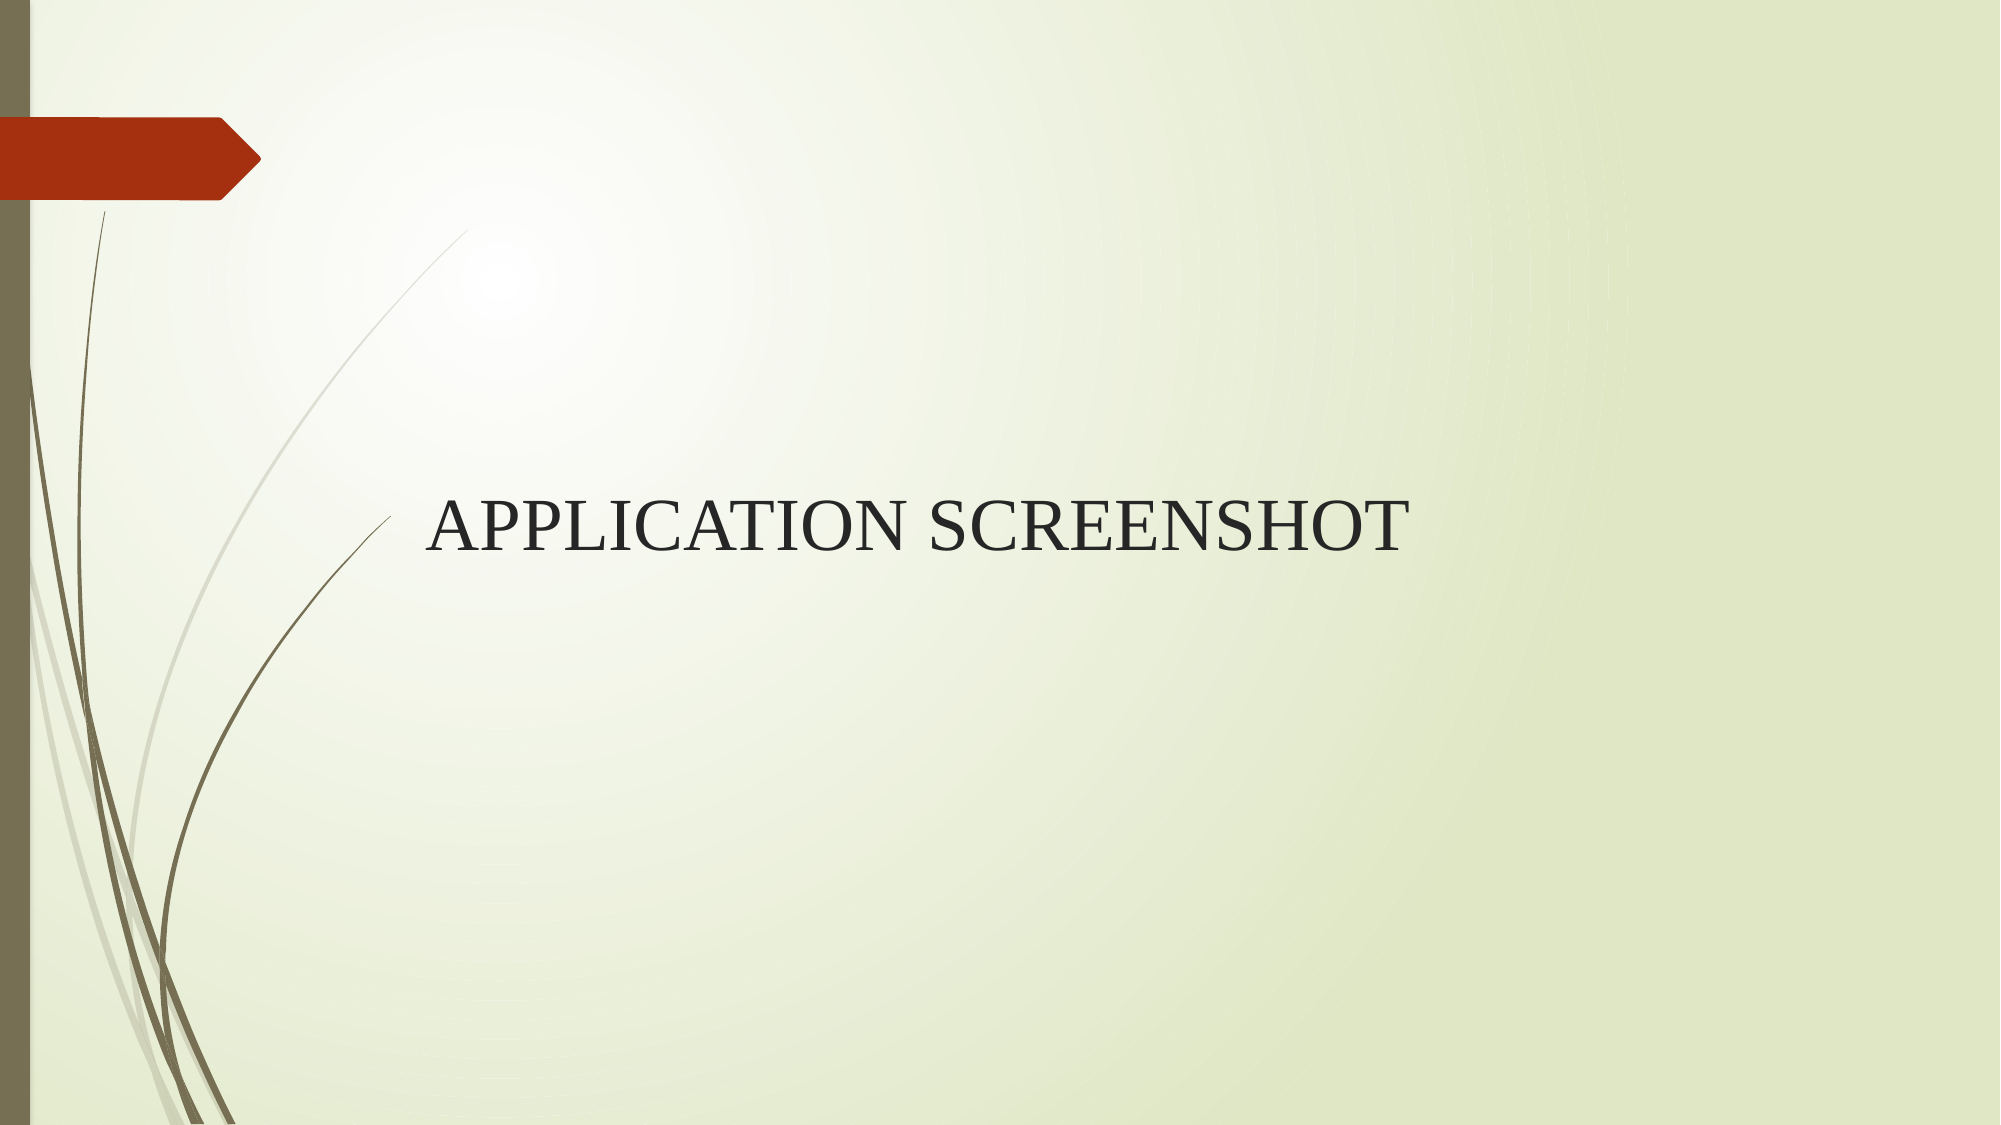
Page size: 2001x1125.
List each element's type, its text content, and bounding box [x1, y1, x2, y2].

title APPLICATION SCREENSHOT [410, 467, 1873, 678]
